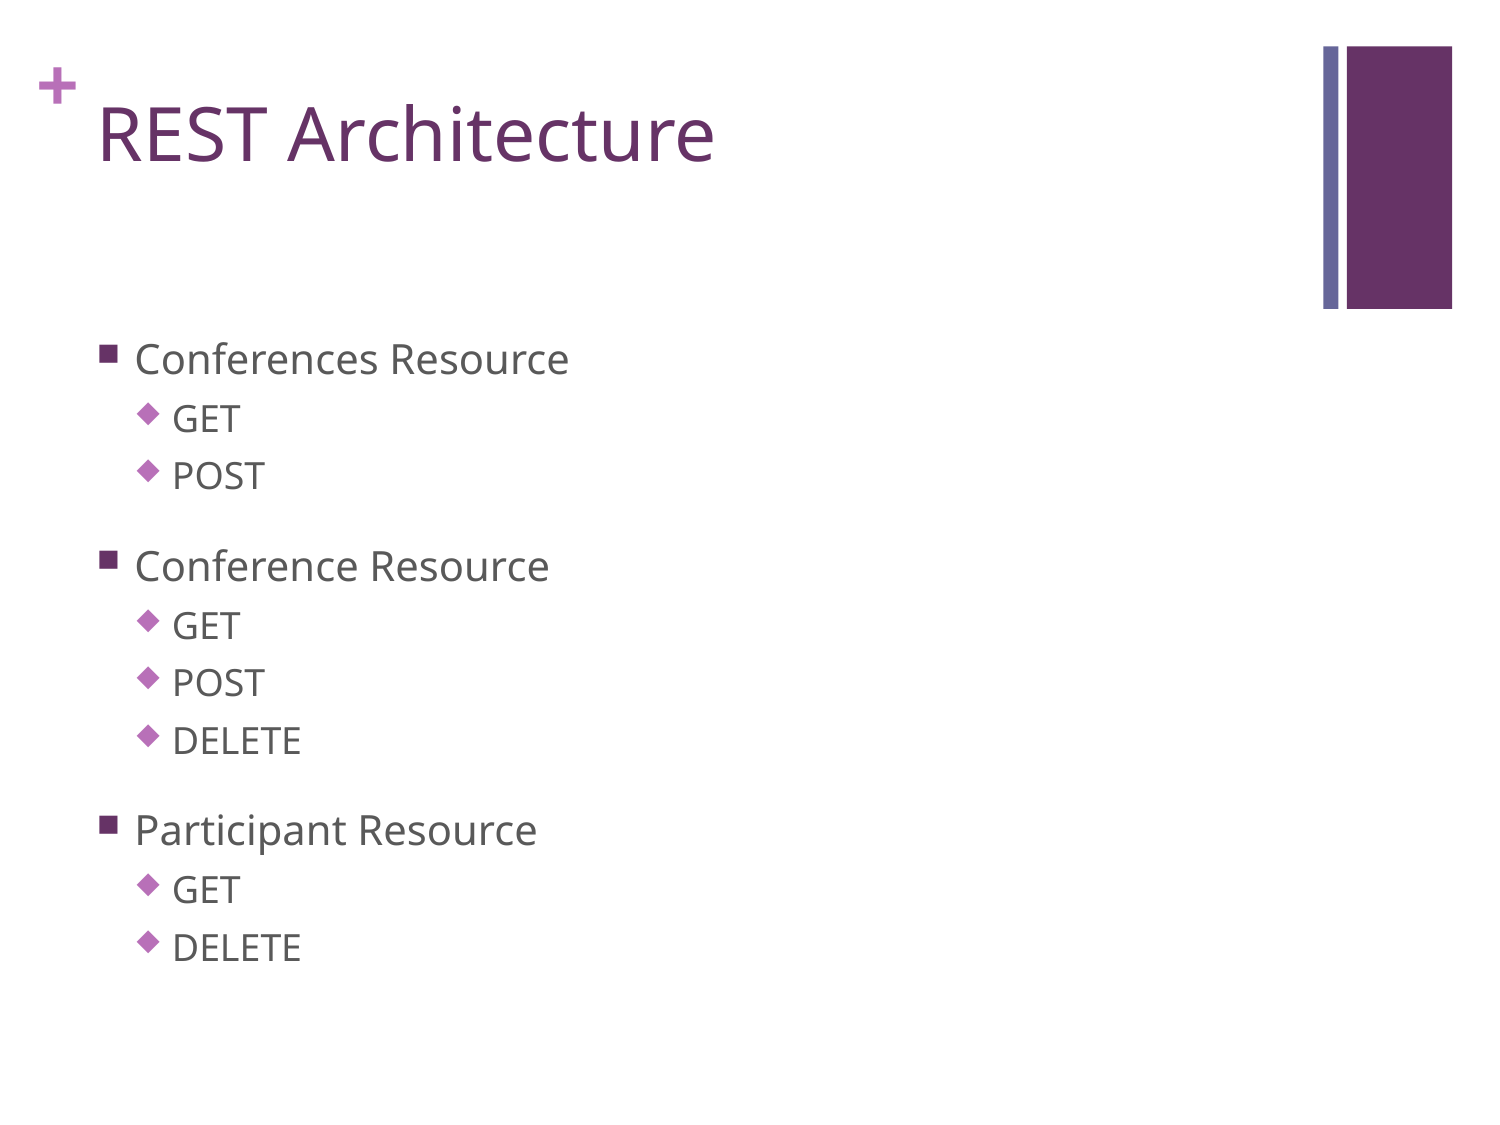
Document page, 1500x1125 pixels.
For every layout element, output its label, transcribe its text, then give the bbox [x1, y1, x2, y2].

list Conferences Resource GET POST Conference Resource GET POST DELETE Participant Resource GET DELETE [81, 324, 1322, 1005]
title REST Architecture [81, 79, 1322, 263]
